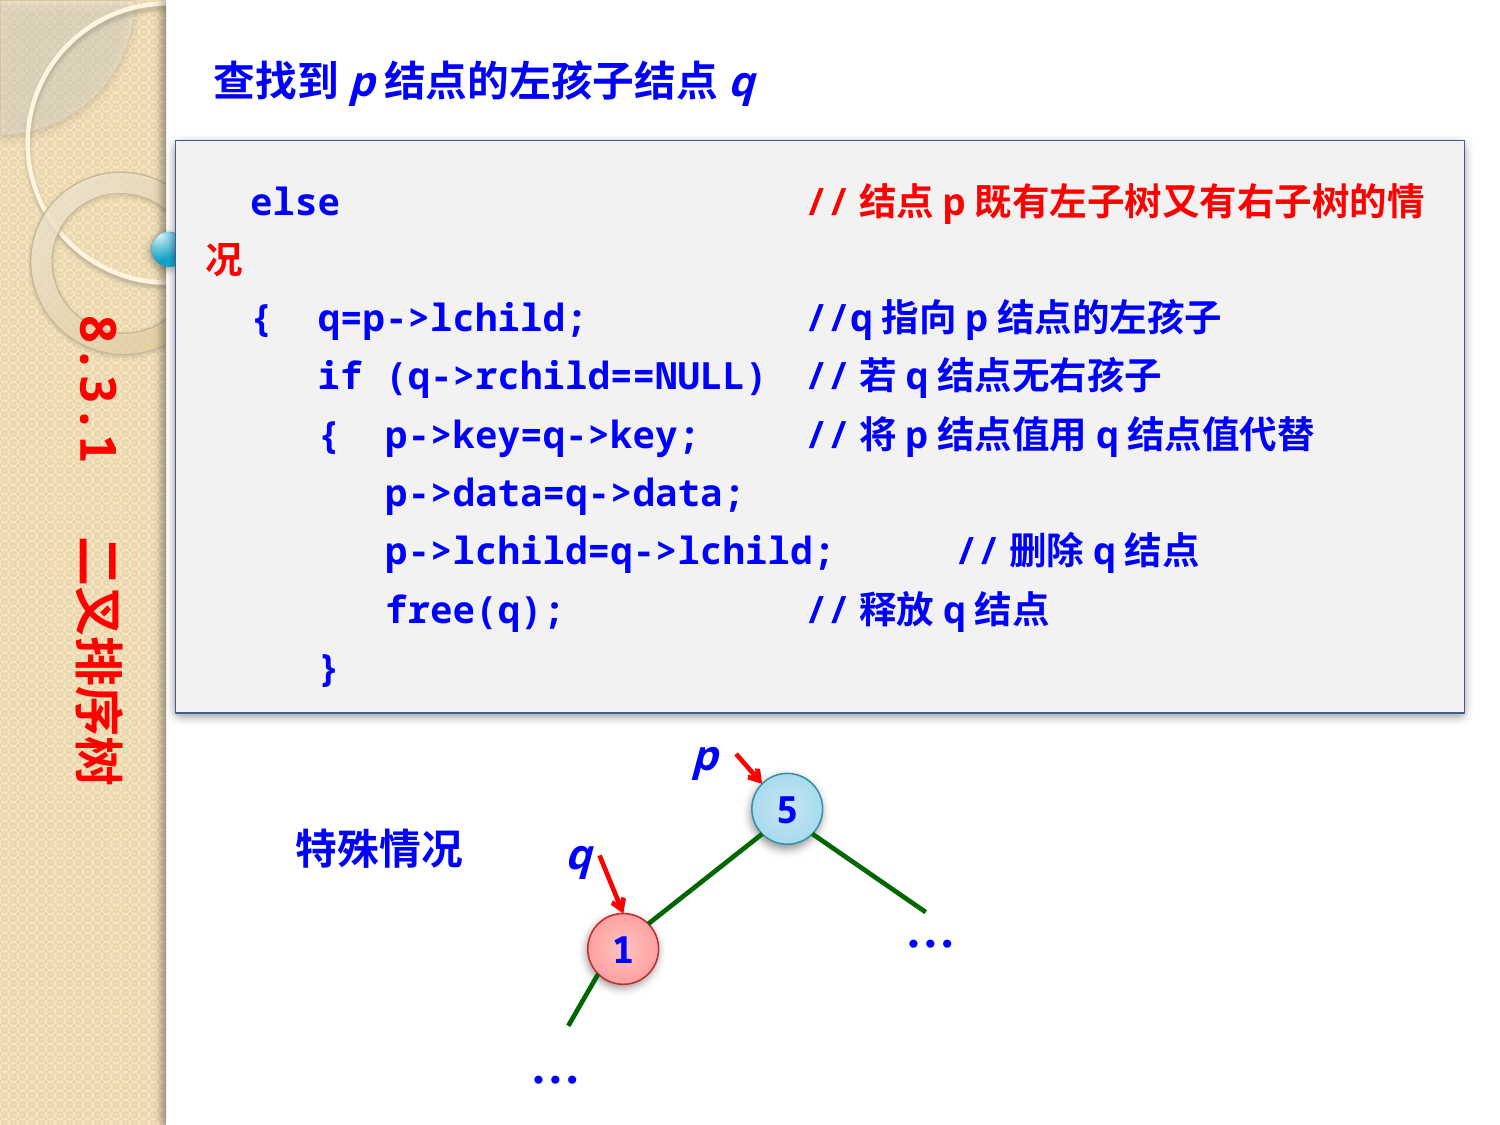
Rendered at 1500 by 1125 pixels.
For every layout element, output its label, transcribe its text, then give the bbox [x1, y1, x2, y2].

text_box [515, 721, 997, 1102]
text_box 特殊情况 [281, 815, 504, 880]
text_box 8.3.1 二叉排序树 [46, 292, 138, 809]
text_box 查找到p结点的左孩子结点q [199, 46, 950, 112]
text_box else //结点p既有左子树又有右子树的情况 { q=p->lchild; //q指向p结点的左孩子 if (q->rchild==NULL) //若q结点无右孩子 { p->key=q->key; //将p结点值用q结点值代替 p->data=q->data; p->lchild=q->lchild; //删除q结点 free(q); //释放q结点 } [175, 140, 1465, 714]
